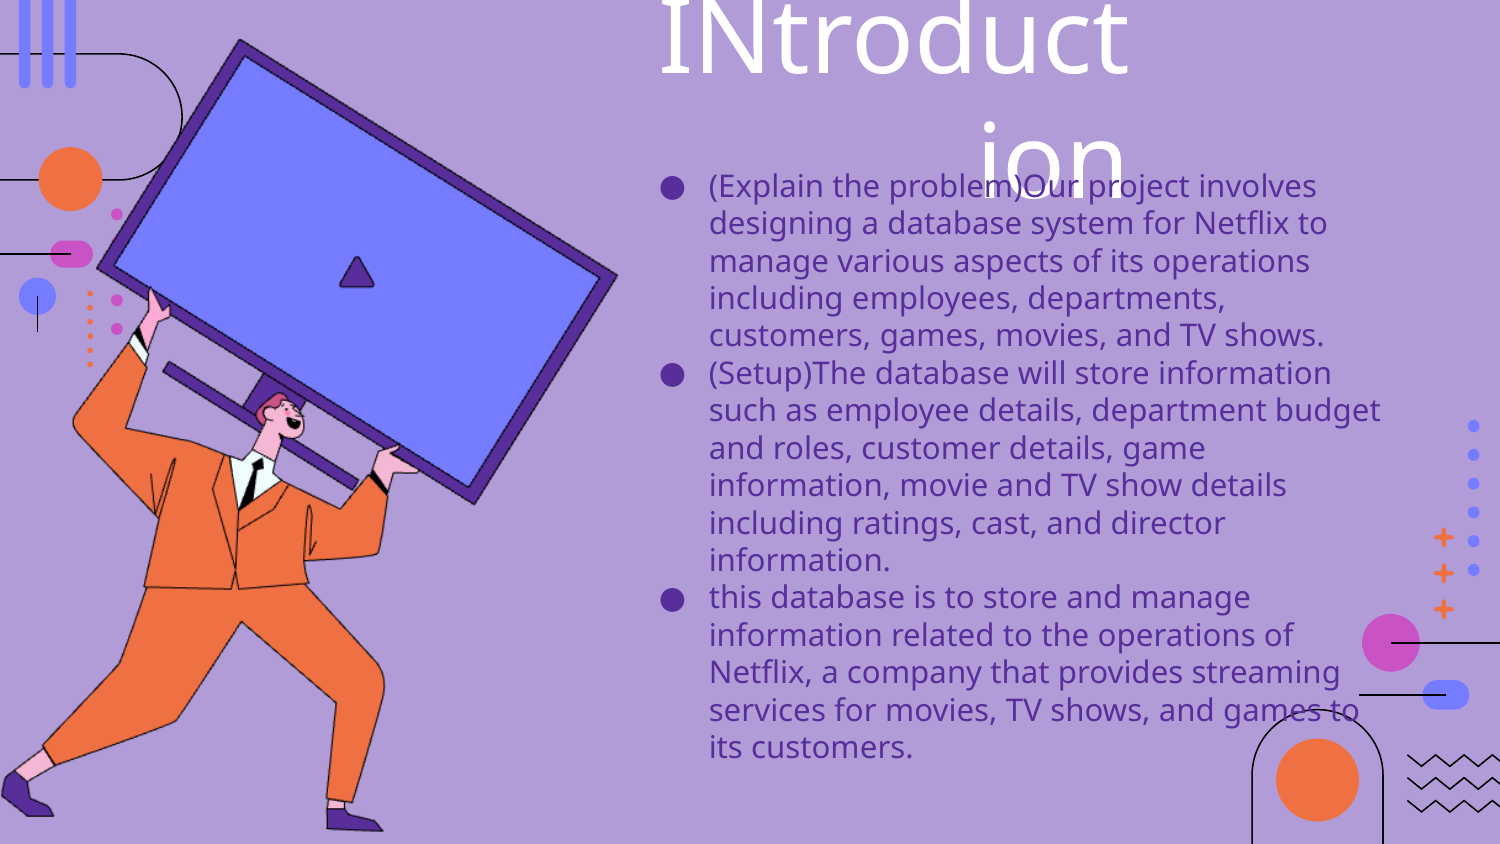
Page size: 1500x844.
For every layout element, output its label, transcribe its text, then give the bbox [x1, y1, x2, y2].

subtitle (Explain the problem)Our project involves designing a database system for Netflix to manage various aspects of its operations including employees, departments, customers, games, movies, and TV shows. (Setup)The database will store information such as employee details, department budget and roles, customer details, game information, movie and TV show details including ratings, cast, and director information. this database is to store and manage information related to the operations of Netflix, a company that provides streaming services for movies, TV shows, and games to its customers. [623, 150, 1382, 796]
picture [0, 38, 619, 833]
title INtroduction [647, 38, 1131, 150]
